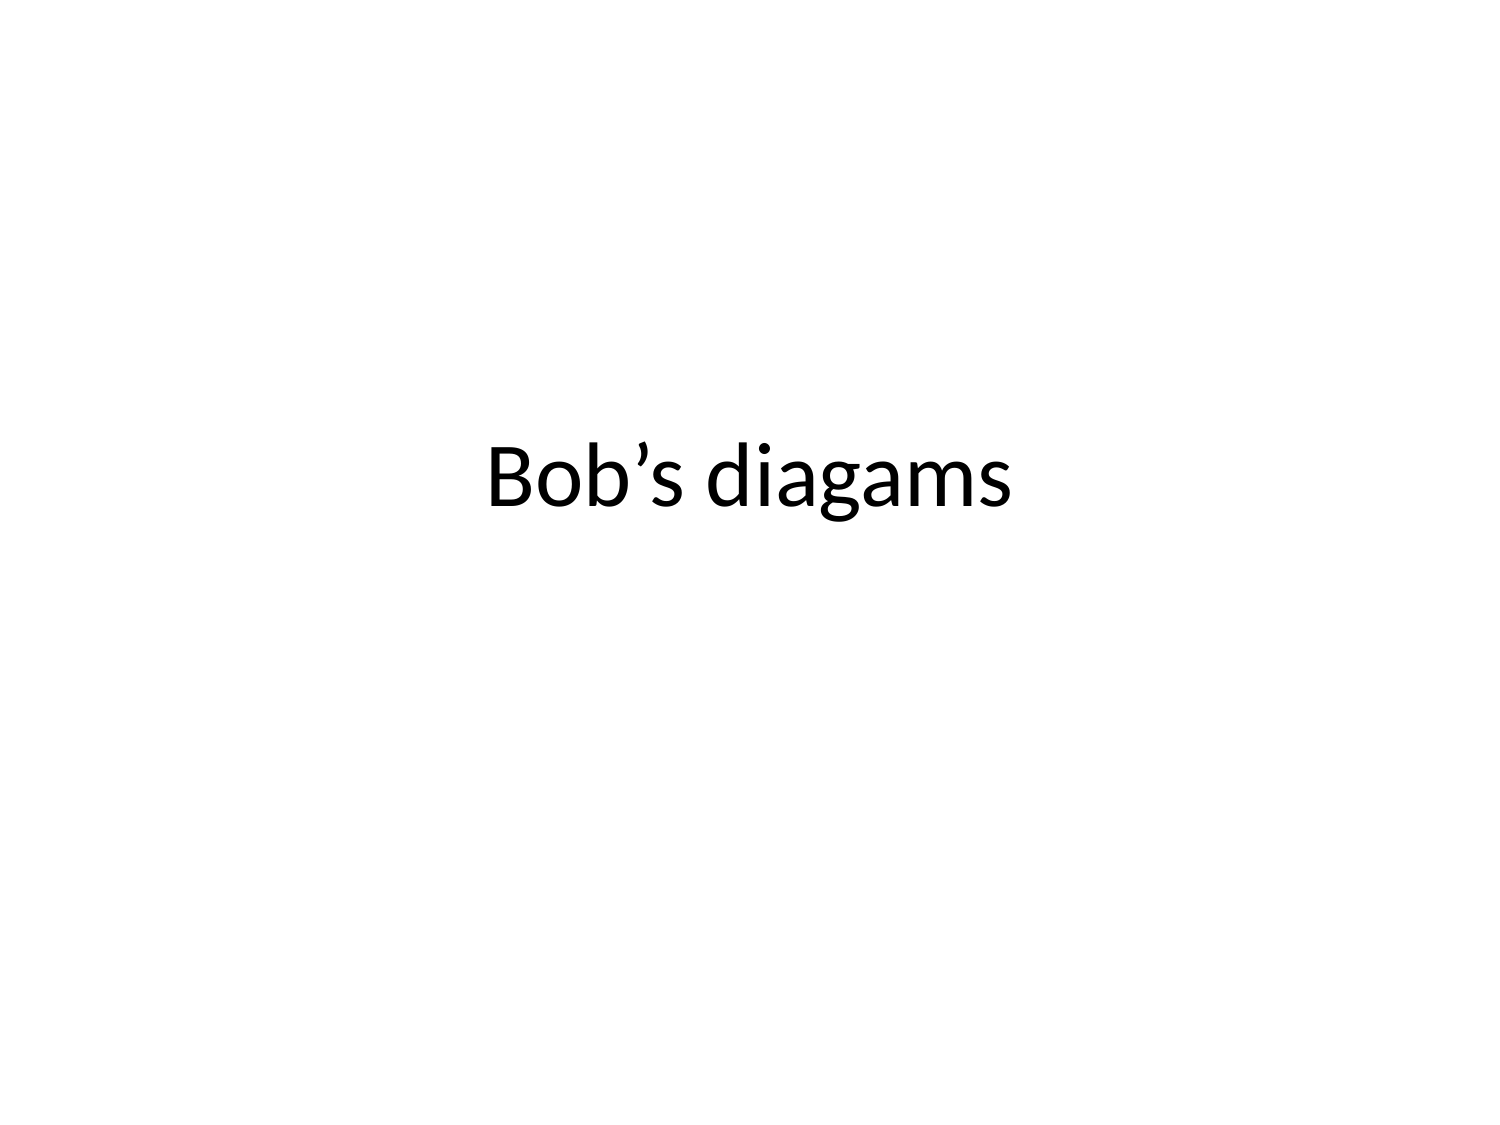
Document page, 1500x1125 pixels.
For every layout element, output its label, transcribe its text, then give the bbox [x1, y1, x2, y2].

title Bob’s diagams [112, 349, 1388, 591]
